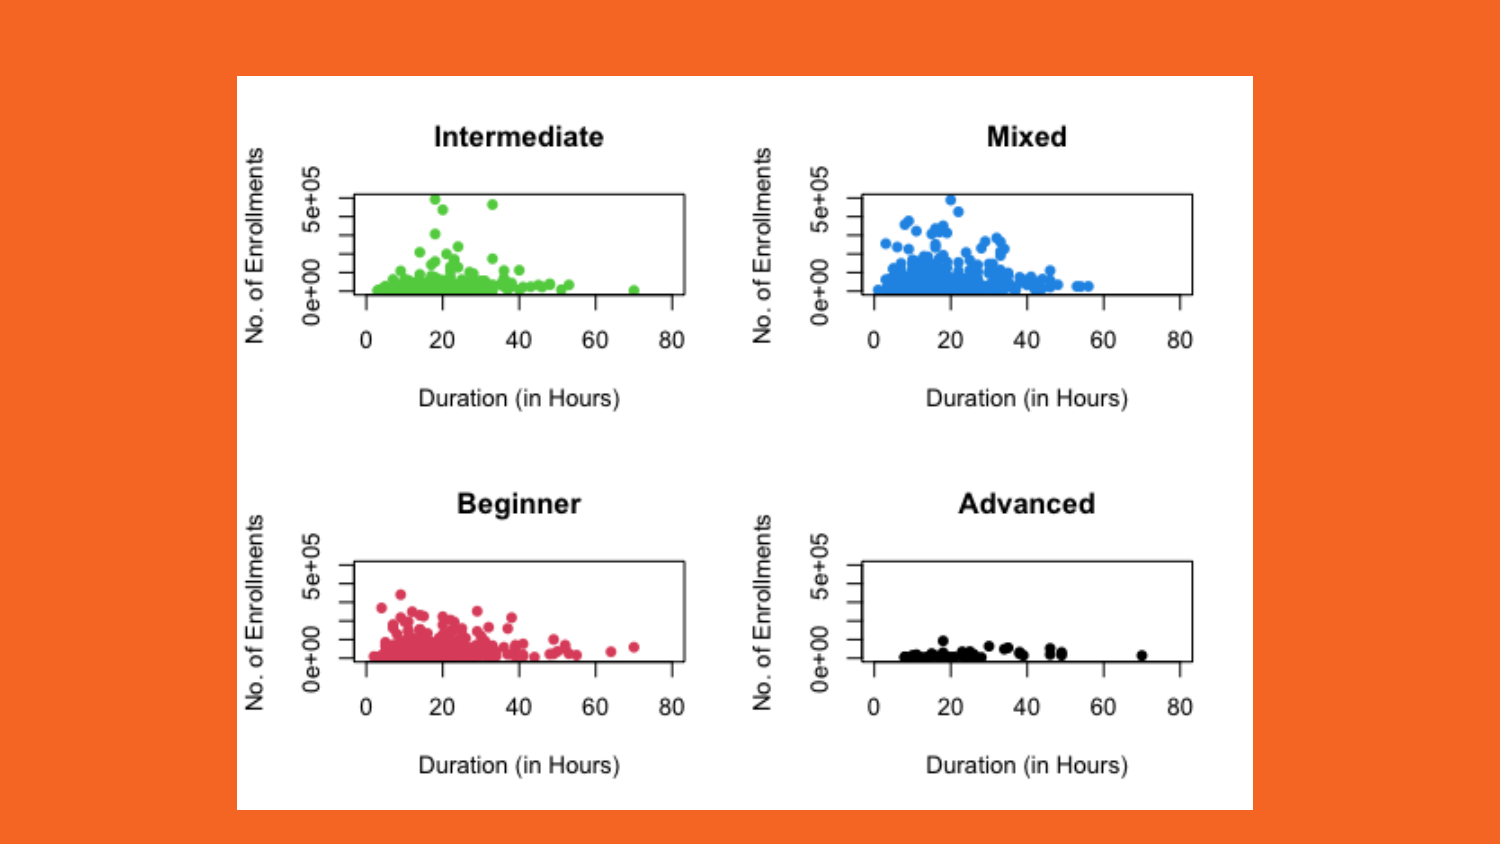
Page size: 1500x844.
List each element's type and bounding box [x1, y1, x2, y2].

picture [237, 76, 1253, 810]
